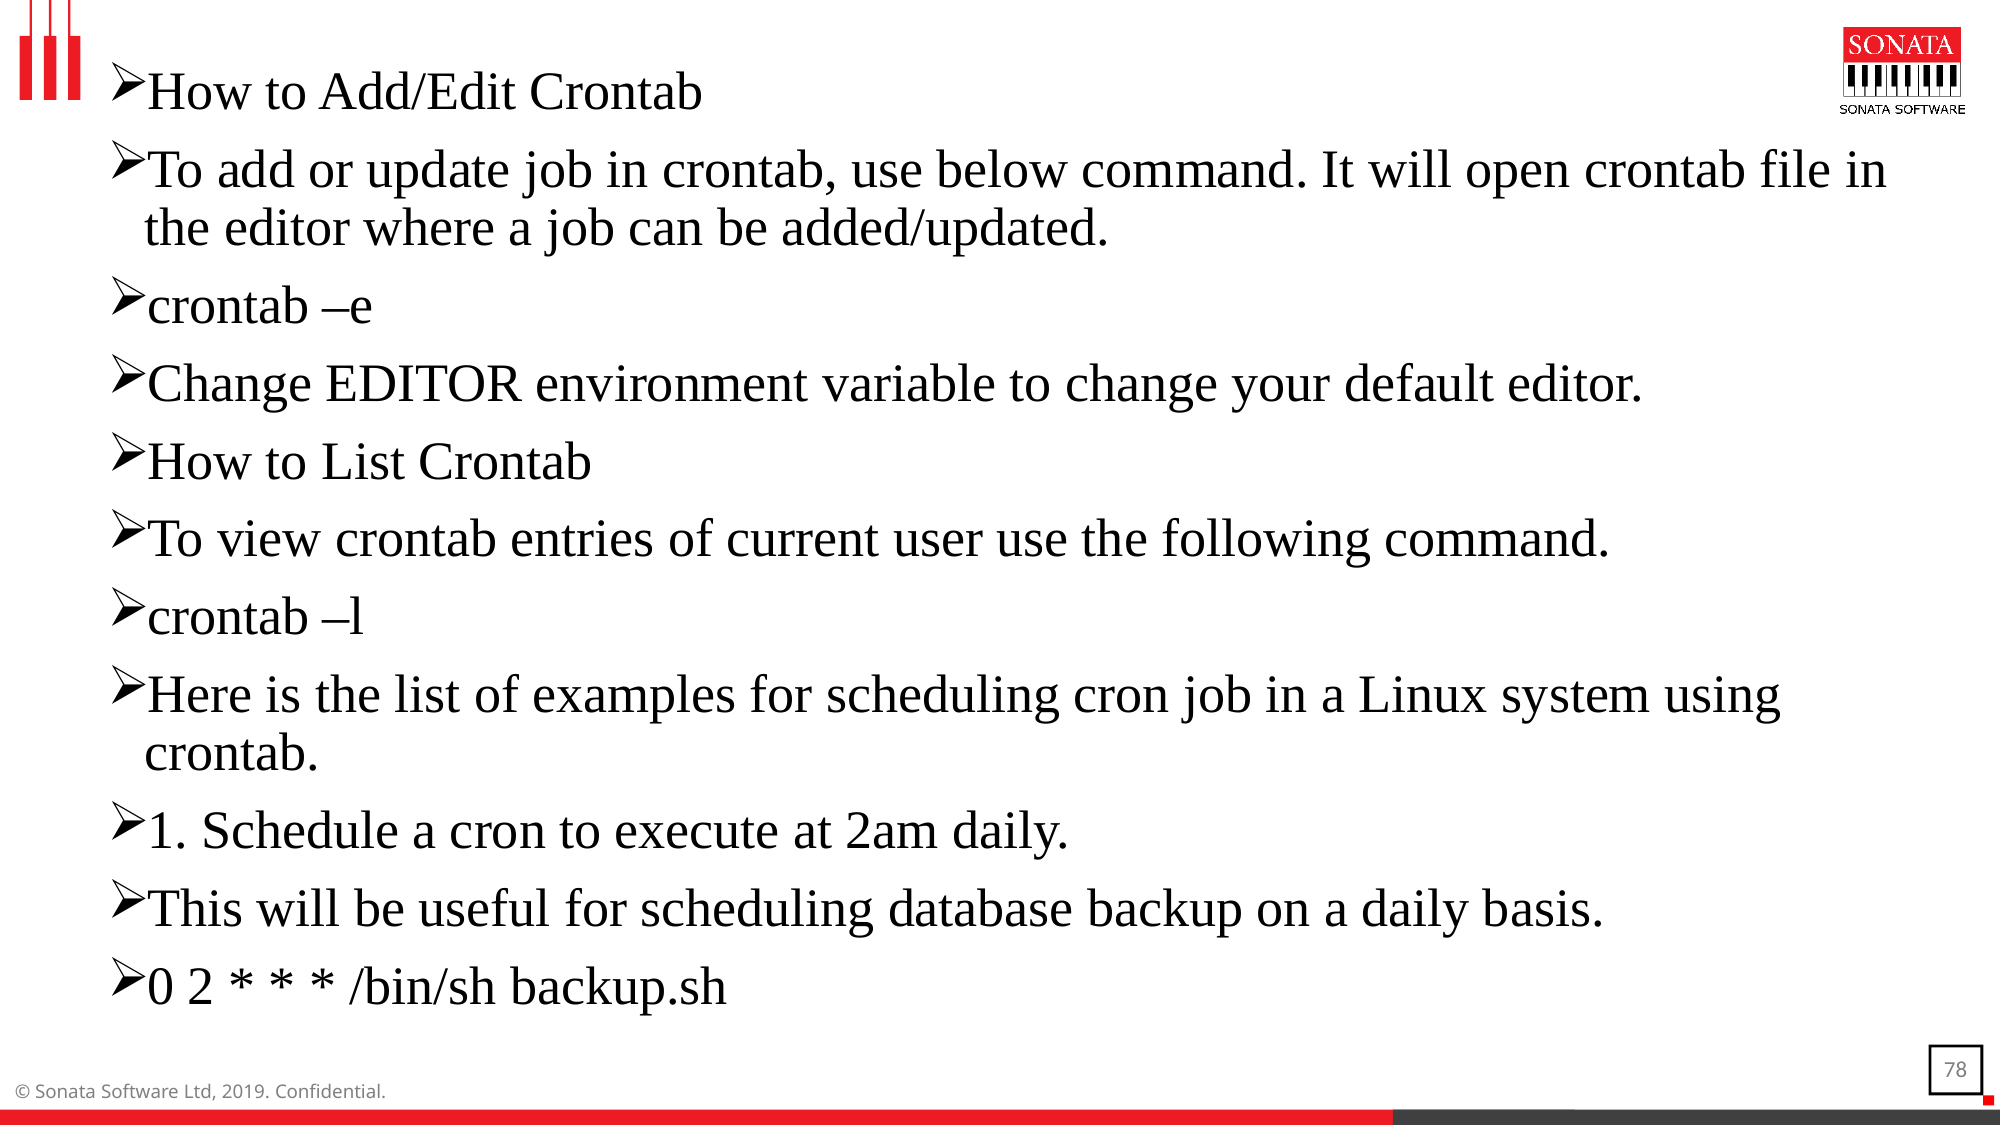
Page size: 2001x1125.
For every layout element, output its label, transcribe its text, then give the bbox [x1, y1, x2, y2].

list How to Add/Edit Crontab To add or update job in crontab, use below command. It will open crontab file in the editor where a job can be added/updated. crontab –e Change EDITOR environment variable to change your default editor. How to List Crontab To view crontab entries of current user use the following command. crontab –l Here is the list of examples for scheduling cron job in a Linux system using crontab. 1. Schedule a cron to execute at 2am daily. This will be useful for scheduling database backup on a daily basis. 0 2 * * * /bin/sh backup.sh [92, 55, 1932, 1029]
picture [1826, 15, 1974, 125]
